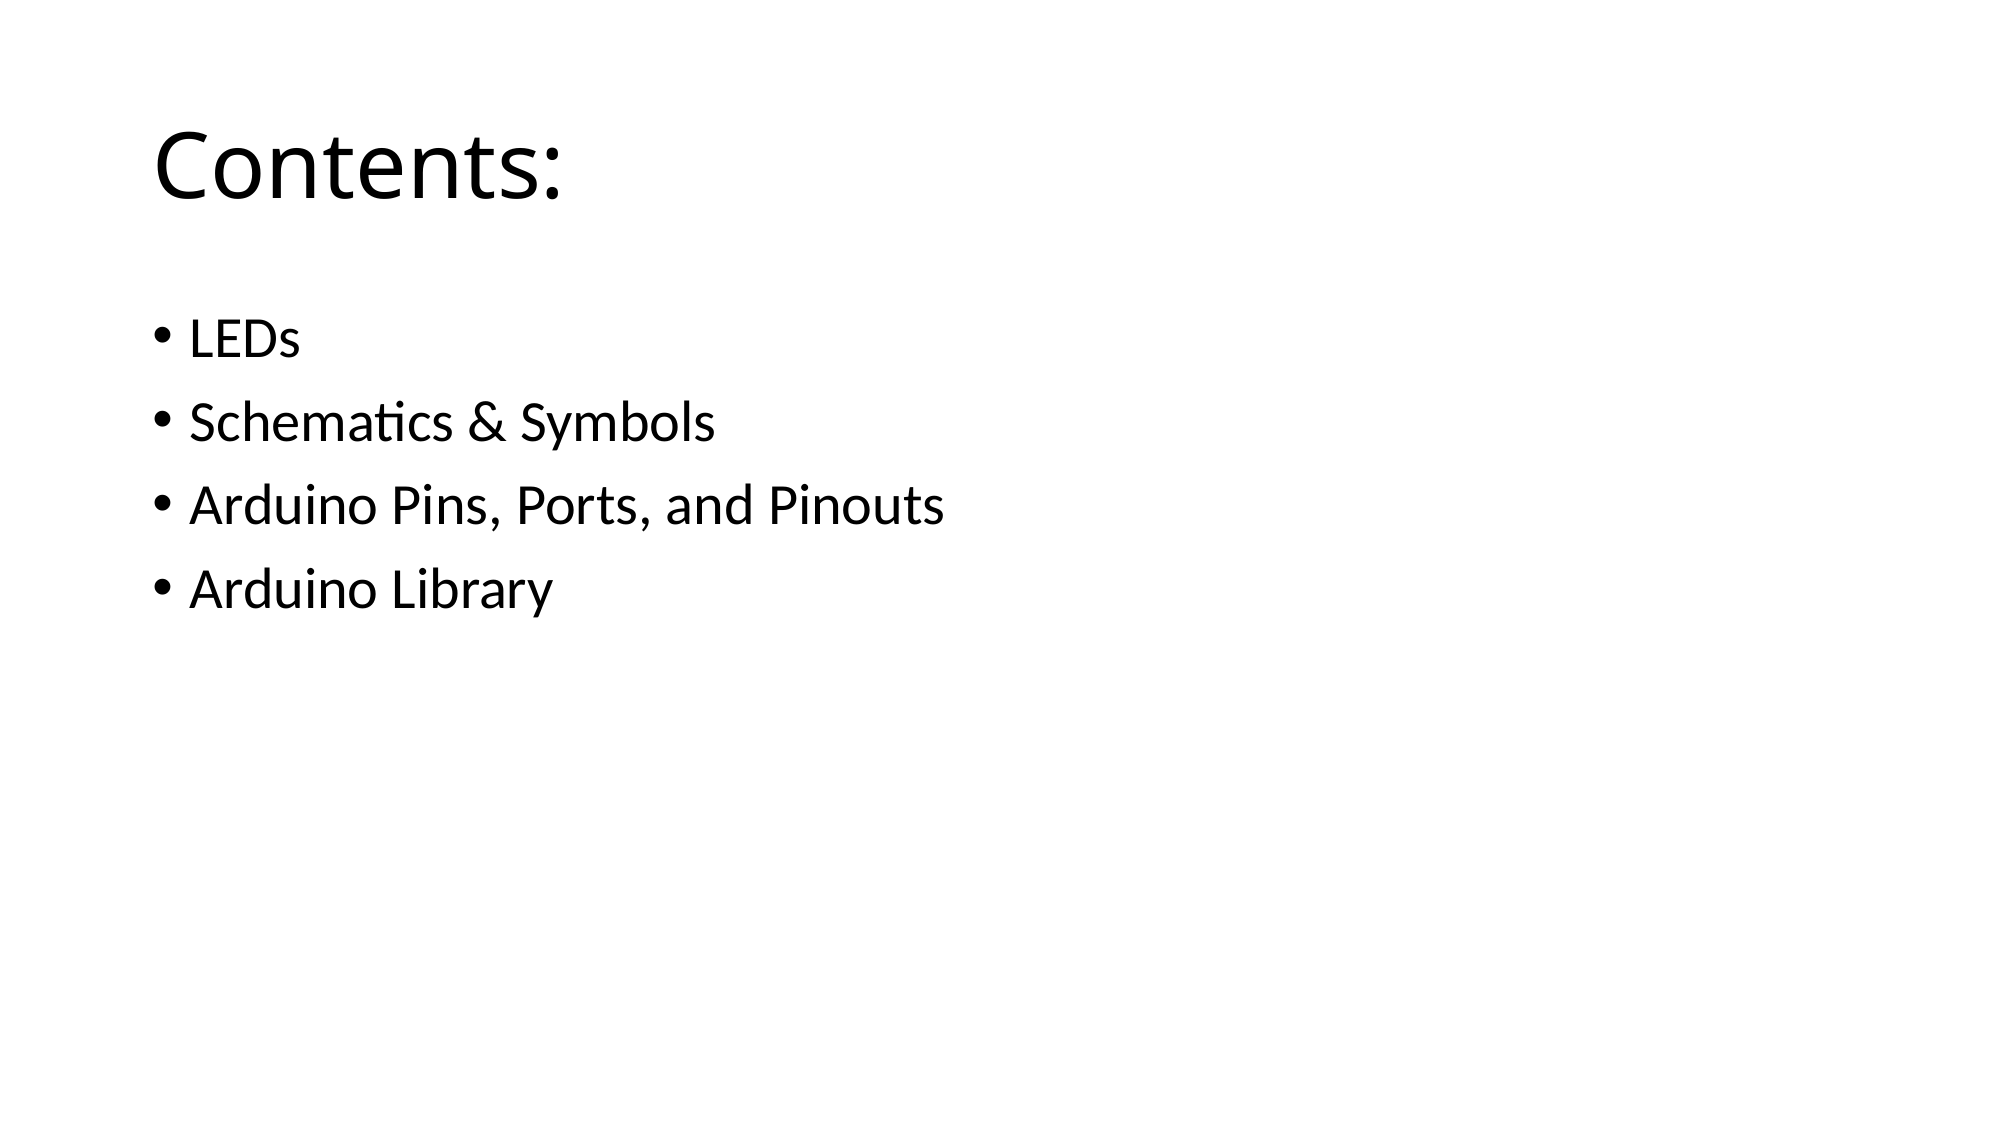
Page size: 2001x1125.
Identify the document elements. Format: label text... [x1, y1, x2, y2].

title Contents: [137, 59, 1863, 278]
list LEDs Schematics & Symbols Arduino Pins, Ports, and Pinouts Arduino Library [137, 299, 1863, 1014]
